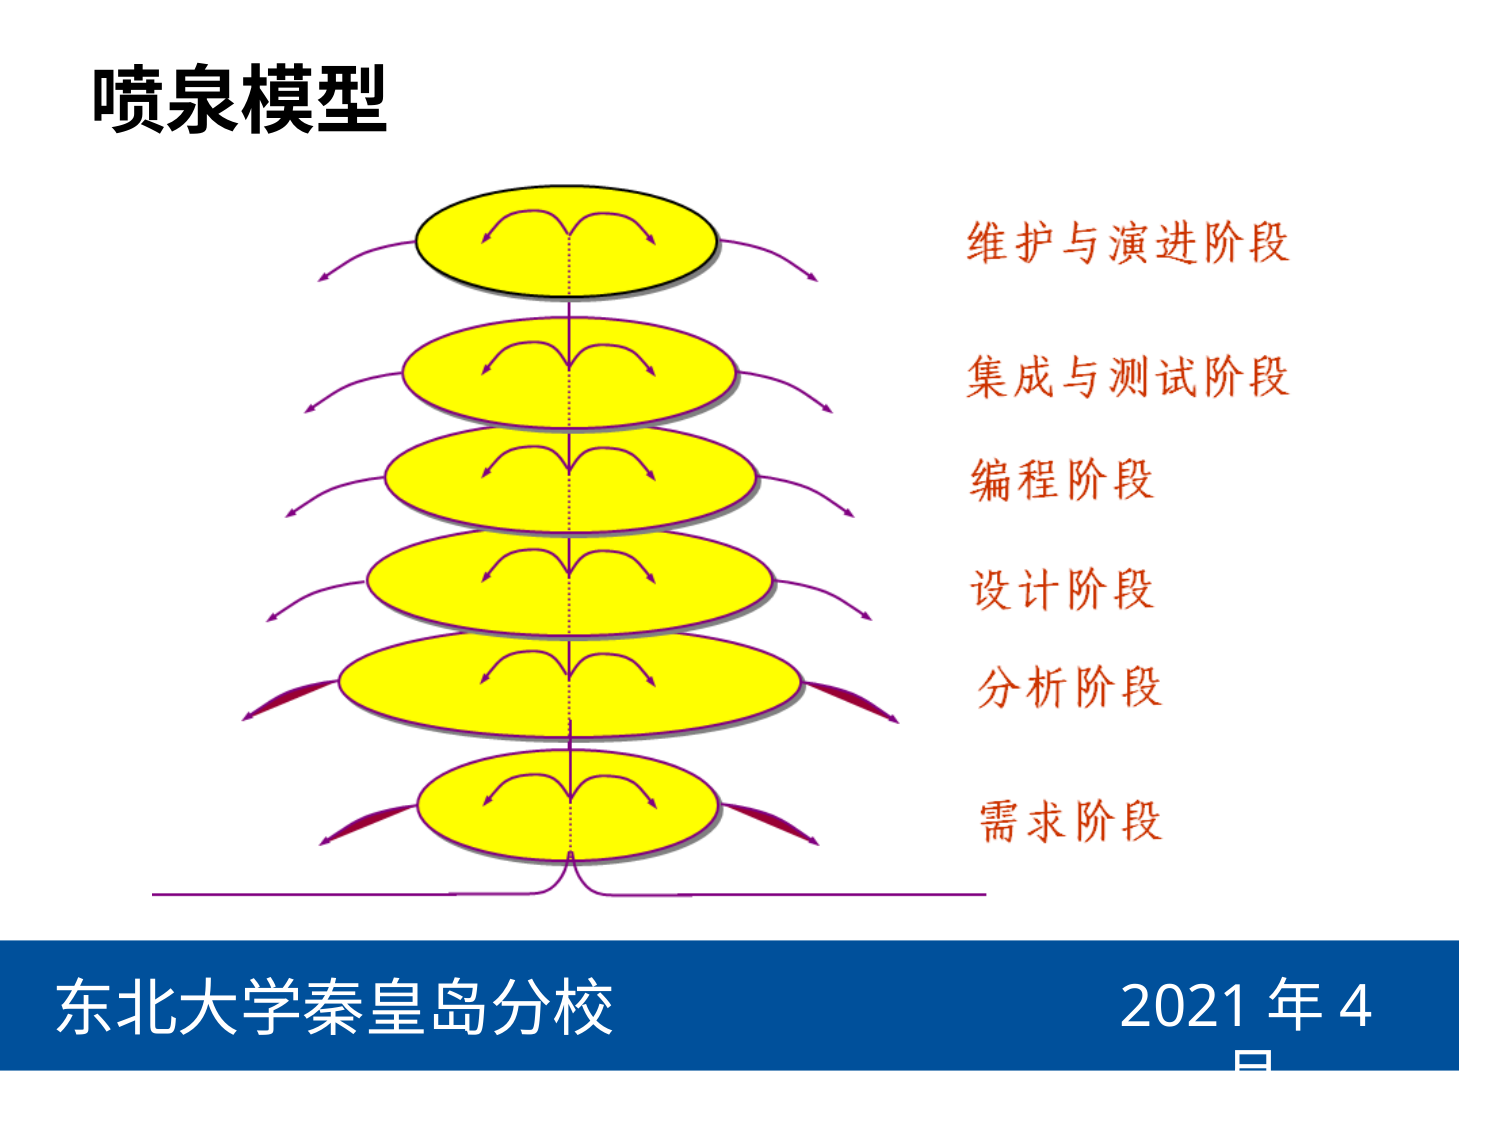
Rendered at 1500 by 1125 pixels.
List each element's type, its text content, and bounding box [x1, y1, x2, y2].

title 喷泉模型 [74, 44, 1188, 153]
picture [152, 152, 1313, 926]
